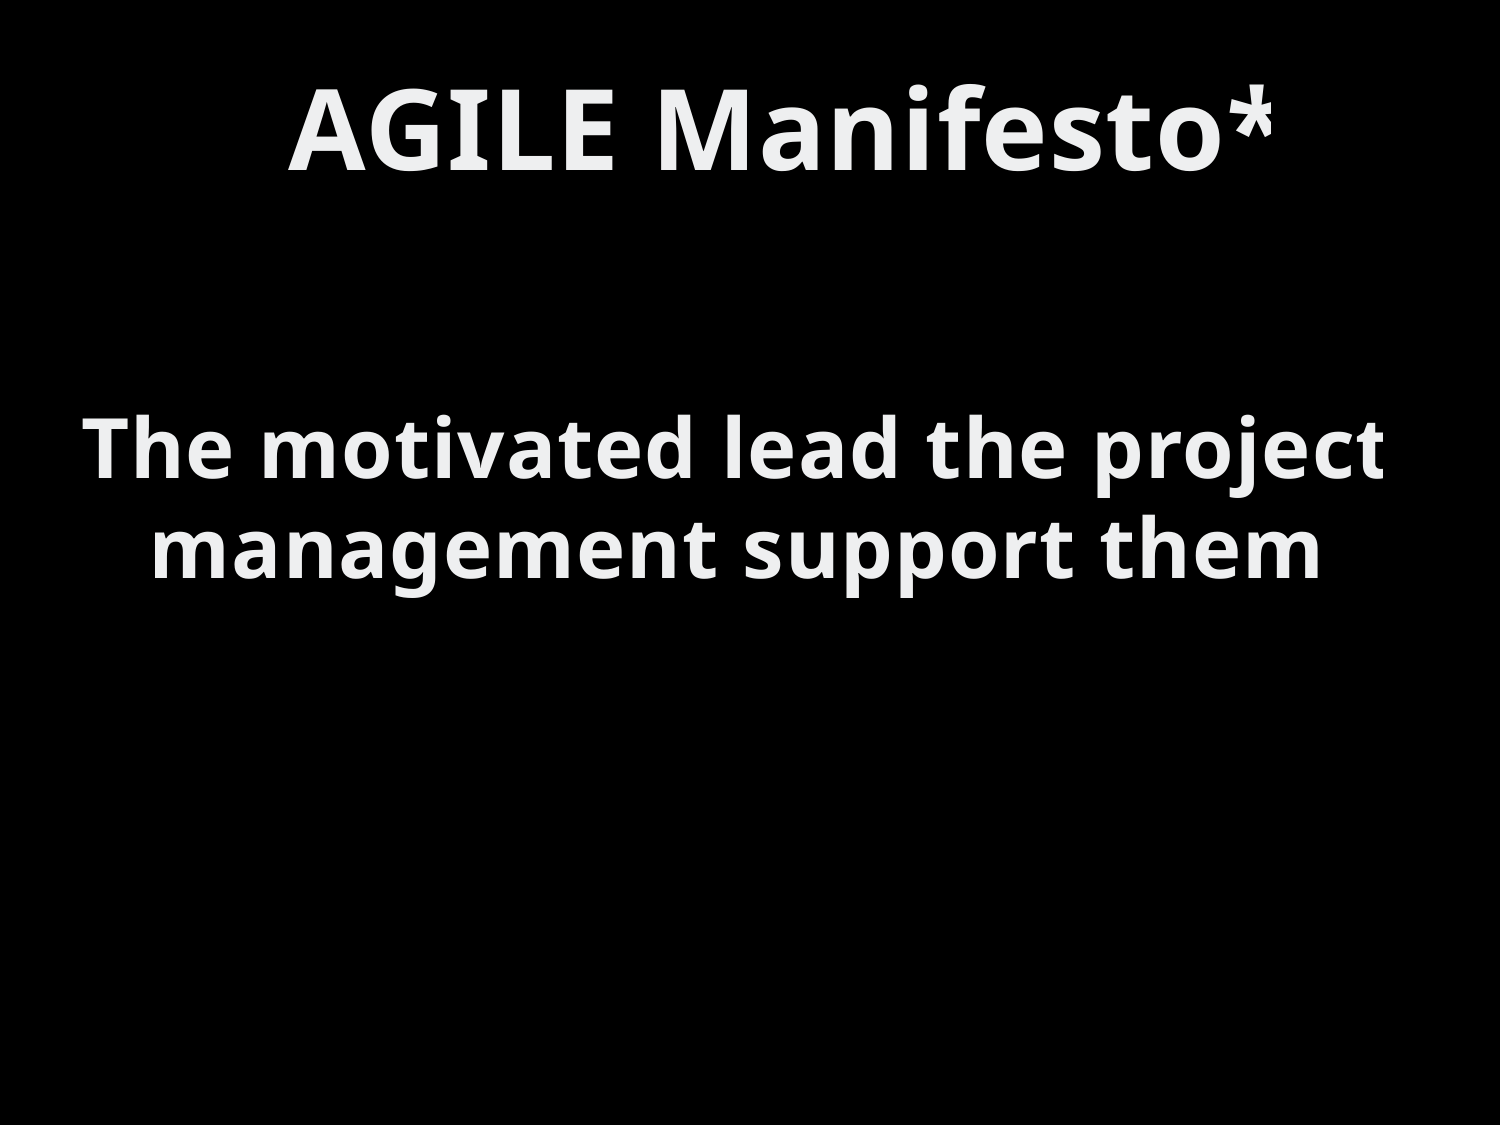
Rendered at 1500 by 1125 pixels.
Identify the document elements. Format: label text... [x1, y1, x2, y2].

text_box AGILE Manifesto* [273, 49, 1305, 200]
text_box The motivated lead the project; management support them. [65, 387, 1434, 603]
